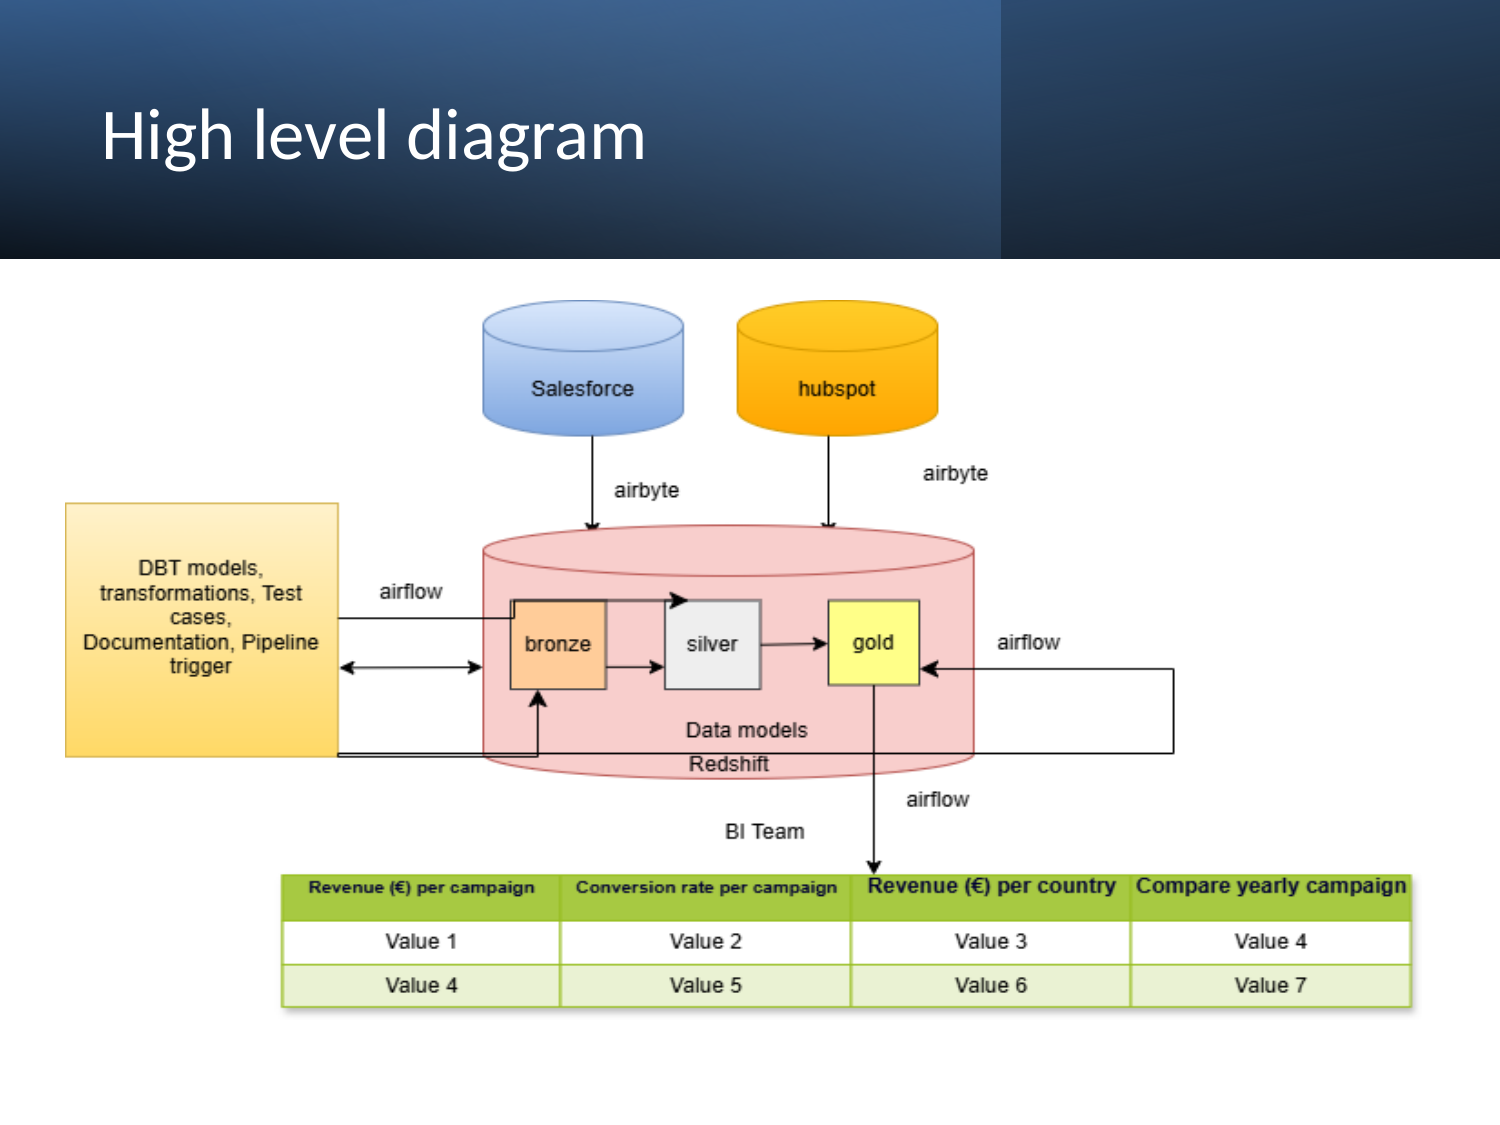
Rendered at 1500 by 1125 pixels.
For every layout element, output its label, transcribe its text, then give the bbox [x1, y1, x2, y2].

text_box [0, 0, 1500, 260]
text_box [0, 261, 1500, 1125]
title High level diagram [86, 40, 956, 231]
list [64, 300, 1422, 1021]
